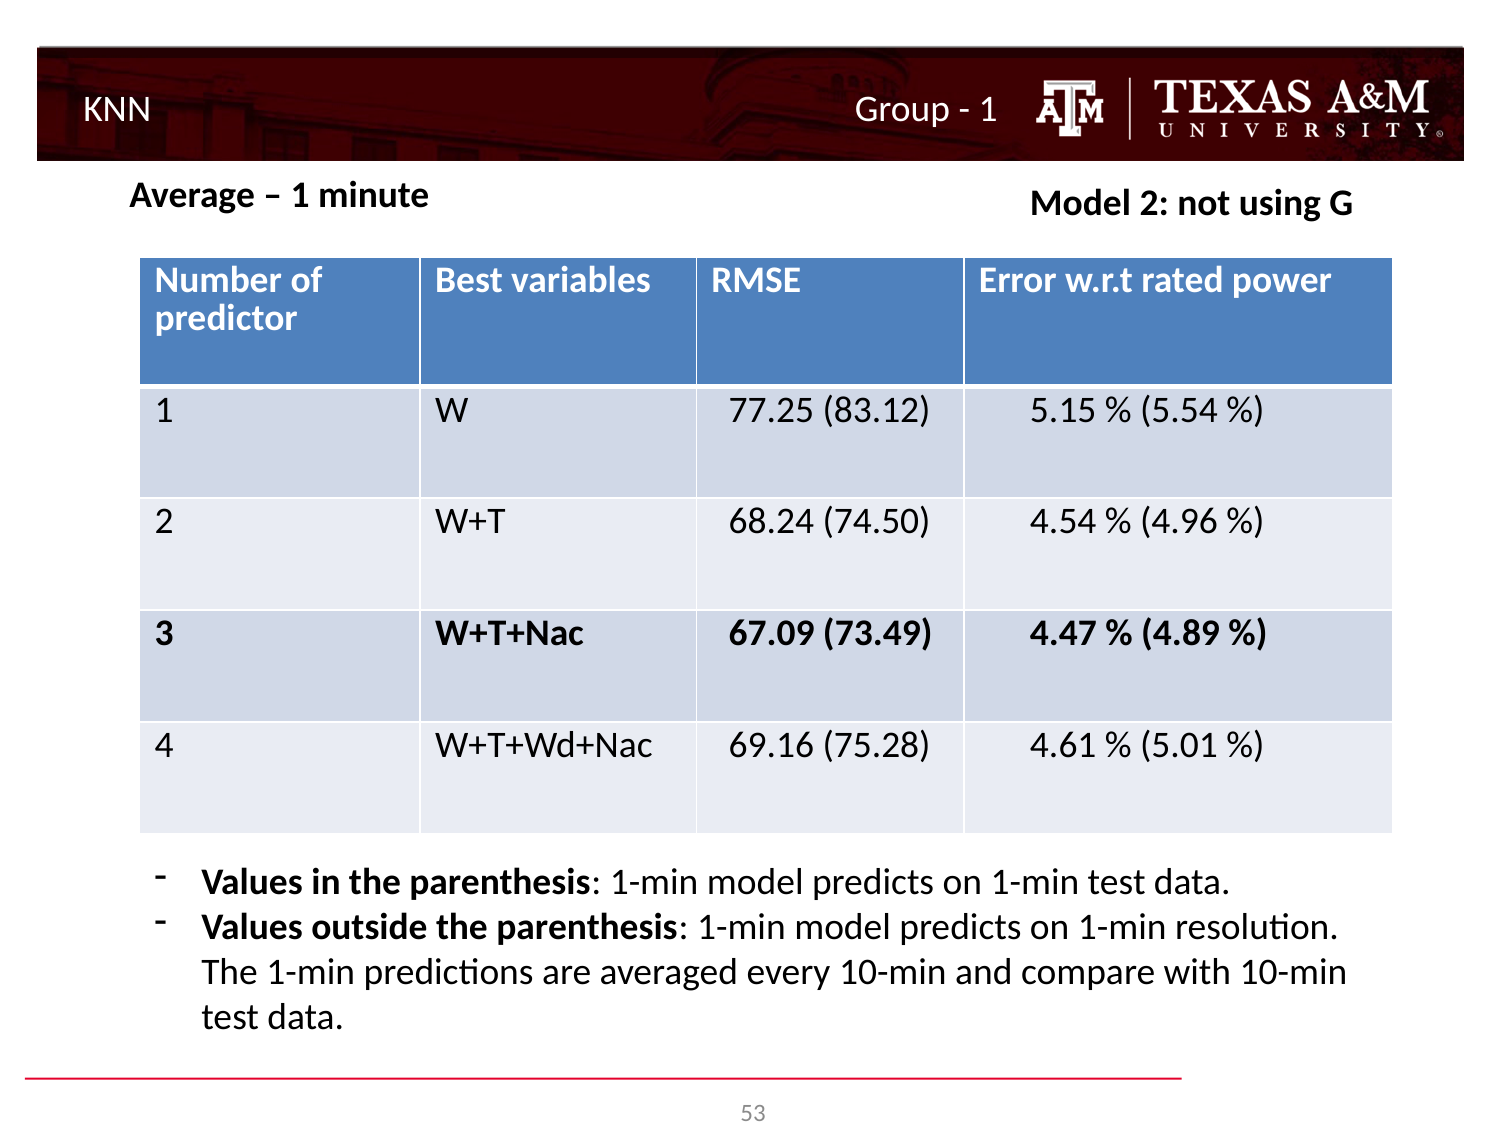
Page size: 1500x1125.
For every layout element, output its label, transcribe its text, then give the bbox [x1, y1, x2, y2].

table_cell 3 [140, 611, 419, 721]
table_cell 5.15 % (5.54 %) [965, 389, 1392, 497]
table_cell W+T [421, 499, 696, 609]
text_box KNN [68, 76, 167, 136]
table_cell 2 [140, 499, 419, 609]
table_cell 4.47 % (4.89 %) [965, 611, 1392, 721]
table_cell 4 [140, 723, 419, 833]
table_cell 67.09 (73.49) [697, 611, 963, 721]
table_cell 4.54 % (4.96 %) [965, 499, 1392, 609]
picture [37, 45, 1464, 161]
table_cell 77.25 (83.12) [697, 389, 963, 497]
slide_number 53 [430, 1090, 781, 1125]
table_header Error w.r.t rated power [965, 258, 1392, 384]
table_header RMSE [697, 258, 963, 384]
table_header Best variables [421, 258, 696, 384]
table_cell 4.61 % (5.01 %) [965, 723, 1392, 833]
table_header Number of predictor [140, 258, 419, 384]
text_box Group - 1 [839, 76, 1013, 136]
text_box Values in the parenthesis: 1-min model predicts on 1-min test data. Values outside the parenthesis: 1-min model predicts on 1-min resolution. The 1-min predictions are averaged every 10-min and compare with 10-min test data. [139, 850, 1394, 1090]
table_cell W+T+Wd+Nac [421, 723, 696, 833]
table_cell 69.16 (75.28) [697, 723, 963, 833]
text_box Model 2: not using G [1015, 170, 1369, 231]
table_cell W+T+Nac [421, 611, 696, 721]
table_cell 1 [140, 389, 419, 497]
text_box Average – 1 minute [114, 163, 445, 223]
table_cell W [421, 389, 696, 497]
table_cell 68.24 (74.50) [697, 499, 963, 609]
